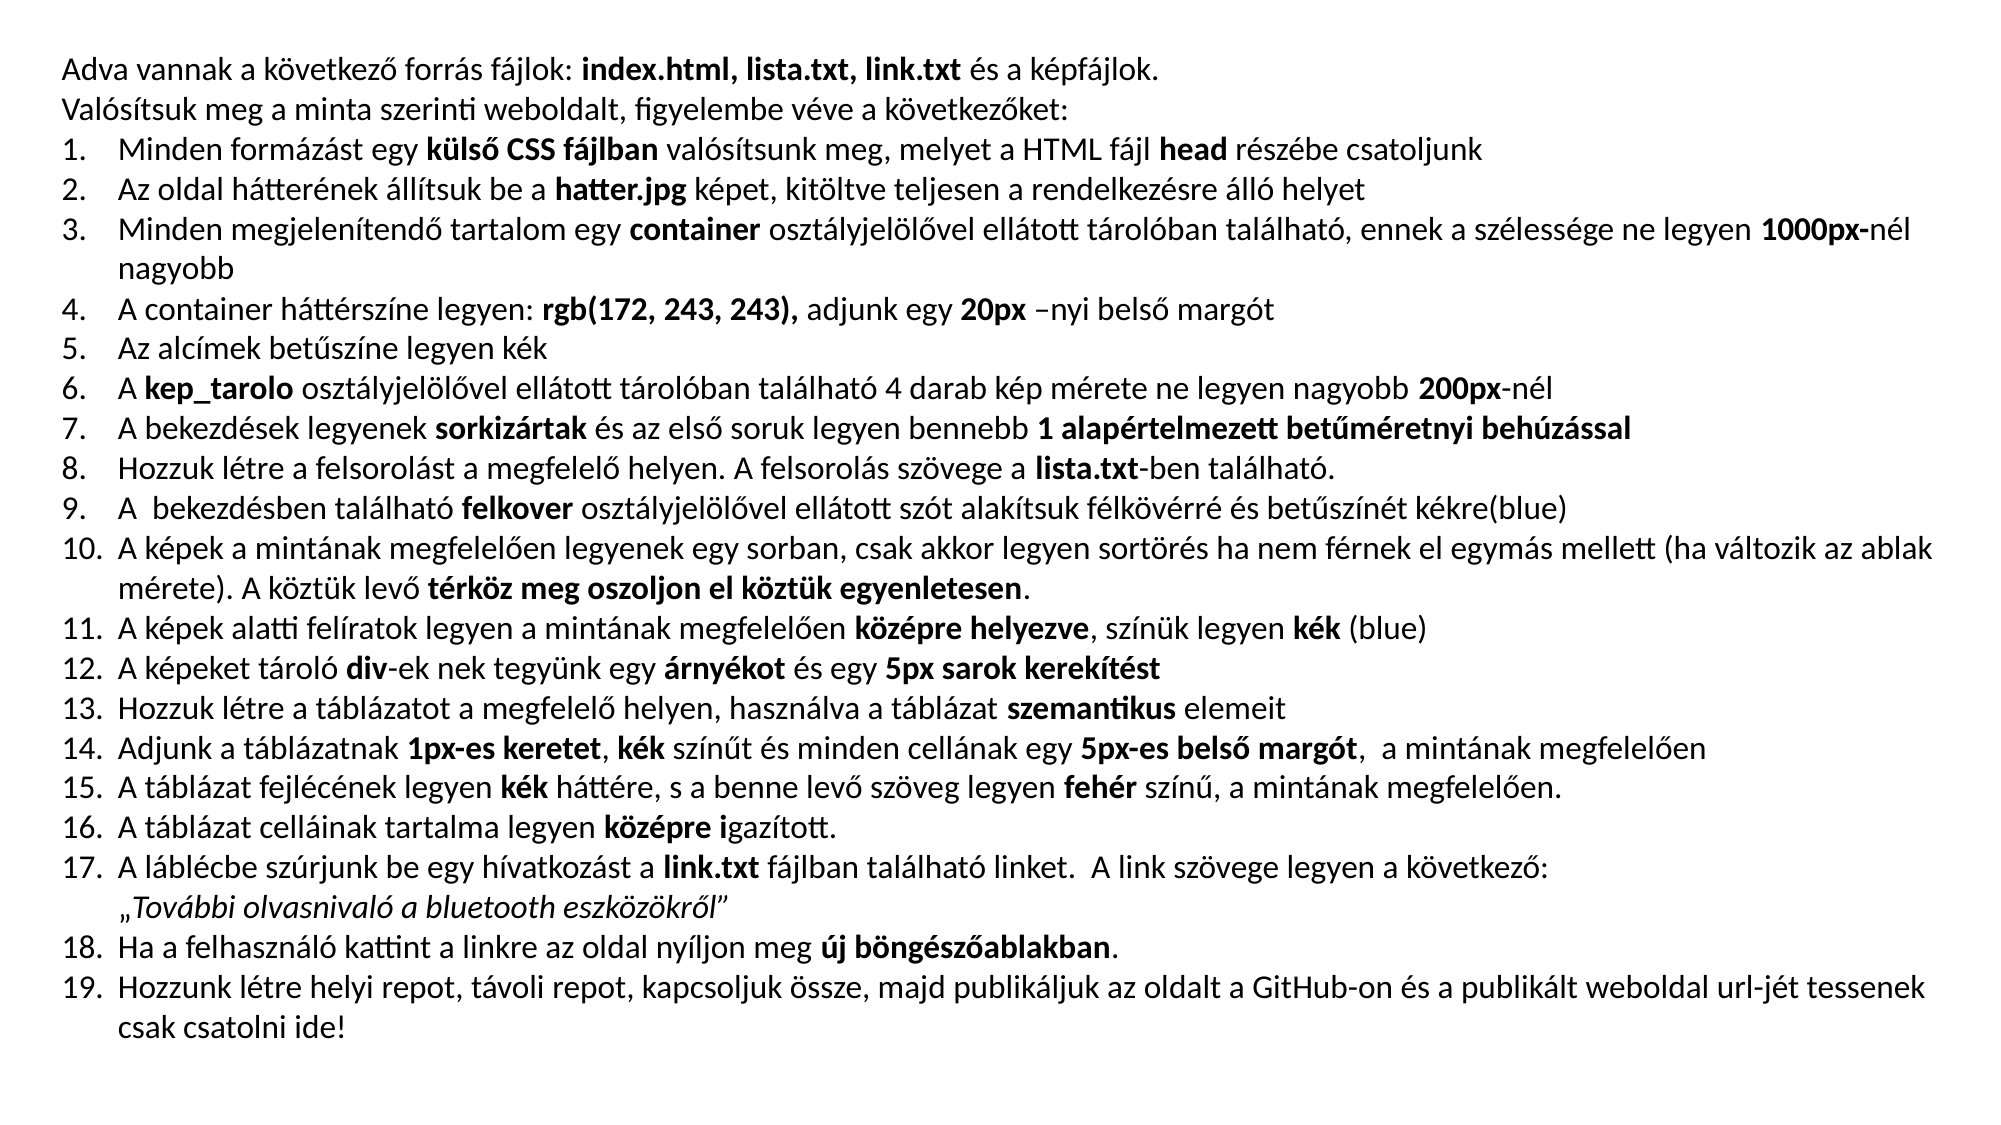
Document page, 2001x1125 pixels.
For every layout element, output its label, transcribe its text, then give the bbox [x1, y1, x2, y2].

text_box Adva vannak a következő forrás fájlok: index.html, lista.txt, link.txt és a képfájlok. Valósítsuk meg a minta szerinti weboldalt, figyelembe véve a következőket: Minden formázást egy külső CSS fájlban valósítsunk meg, melyet a HTML fájl head részébe csatoljunk Az oldal hátterének állítsuk be a hatter.jpg képet, kitöltve teljesen a rendelkezésre álló helyet Minden megjelenítendő tartalom egy container osztályjelölővel ellátott tárolóban található, ennek a szélessége ne legyen 1000px-nél nagyobb A container háttérszíne legyen: rgb(172, 243, 243), adjunk egy 20px –nyi belső margót Az alcímek betűszíne legyen kék A kep_tarolo osztályjelölővel ellátott tárolóban található 4 darab kép mérete ne legyen nagyobb 200px-nél A bekezdések legyenek sorkizártak és az első soruk legyen bennebb 1 alapértelmezett betűméretnyi behúzással Hozzuk létre a felsorolást a megfelelő helyen. A felsorolás szövege a lista.txt-ben található. A bekezdésben található felkover osztályjelölővel ellátott szót alakítsuk félkövérré és betűszínét kékre(blue) A képek a mintának megfelelően legyenek egy sorban, csak akkor legyen sortörés ha nem férnek el egymás mellett (ha változik az ablak mérete). A köztük levő térköz meg oszoljon el köztük egyenletesen. A képek alatti felíratok legyen a mintának megfelelően középre helyezve, színük legyen kék (blue) A képeket tároló div-ek nek tegyünk egy árnyékot és egy 5px sarok kerekítést Hozzuk létre a táblázatot a megfelelő helyen, használva a táblázat szemantikus elemeit Adjunk a táblázatnak 1px-es keretet, kék színűt és minden cellának egy 5px-es belső margót, a mintának megfelelően A táblázat fejlécének legyen kék háttére, s a benne levő szöveg legyen fehér színű, a mintának megfelelően. A táblázat celláinak tartalma legyen középre igazított. A láblécbe szúrjunk be egy hívatkozást a link.txt fájlban található linket. A link szövege legyen a következő: „További olvasnivaló a bluetooth eszközökről” Ha a felhasználó kattint a linkre az oldal nyíljon meg új böngészőablakban. Hozzunk létre helyi repot, távoli repot, kapcsoljuk össze, majd publikáljuk az oldalt a GitHub-on és a publikált weboldal url-jét tessenek csak csatolni ide! [46, 39, 1990, 1053]
